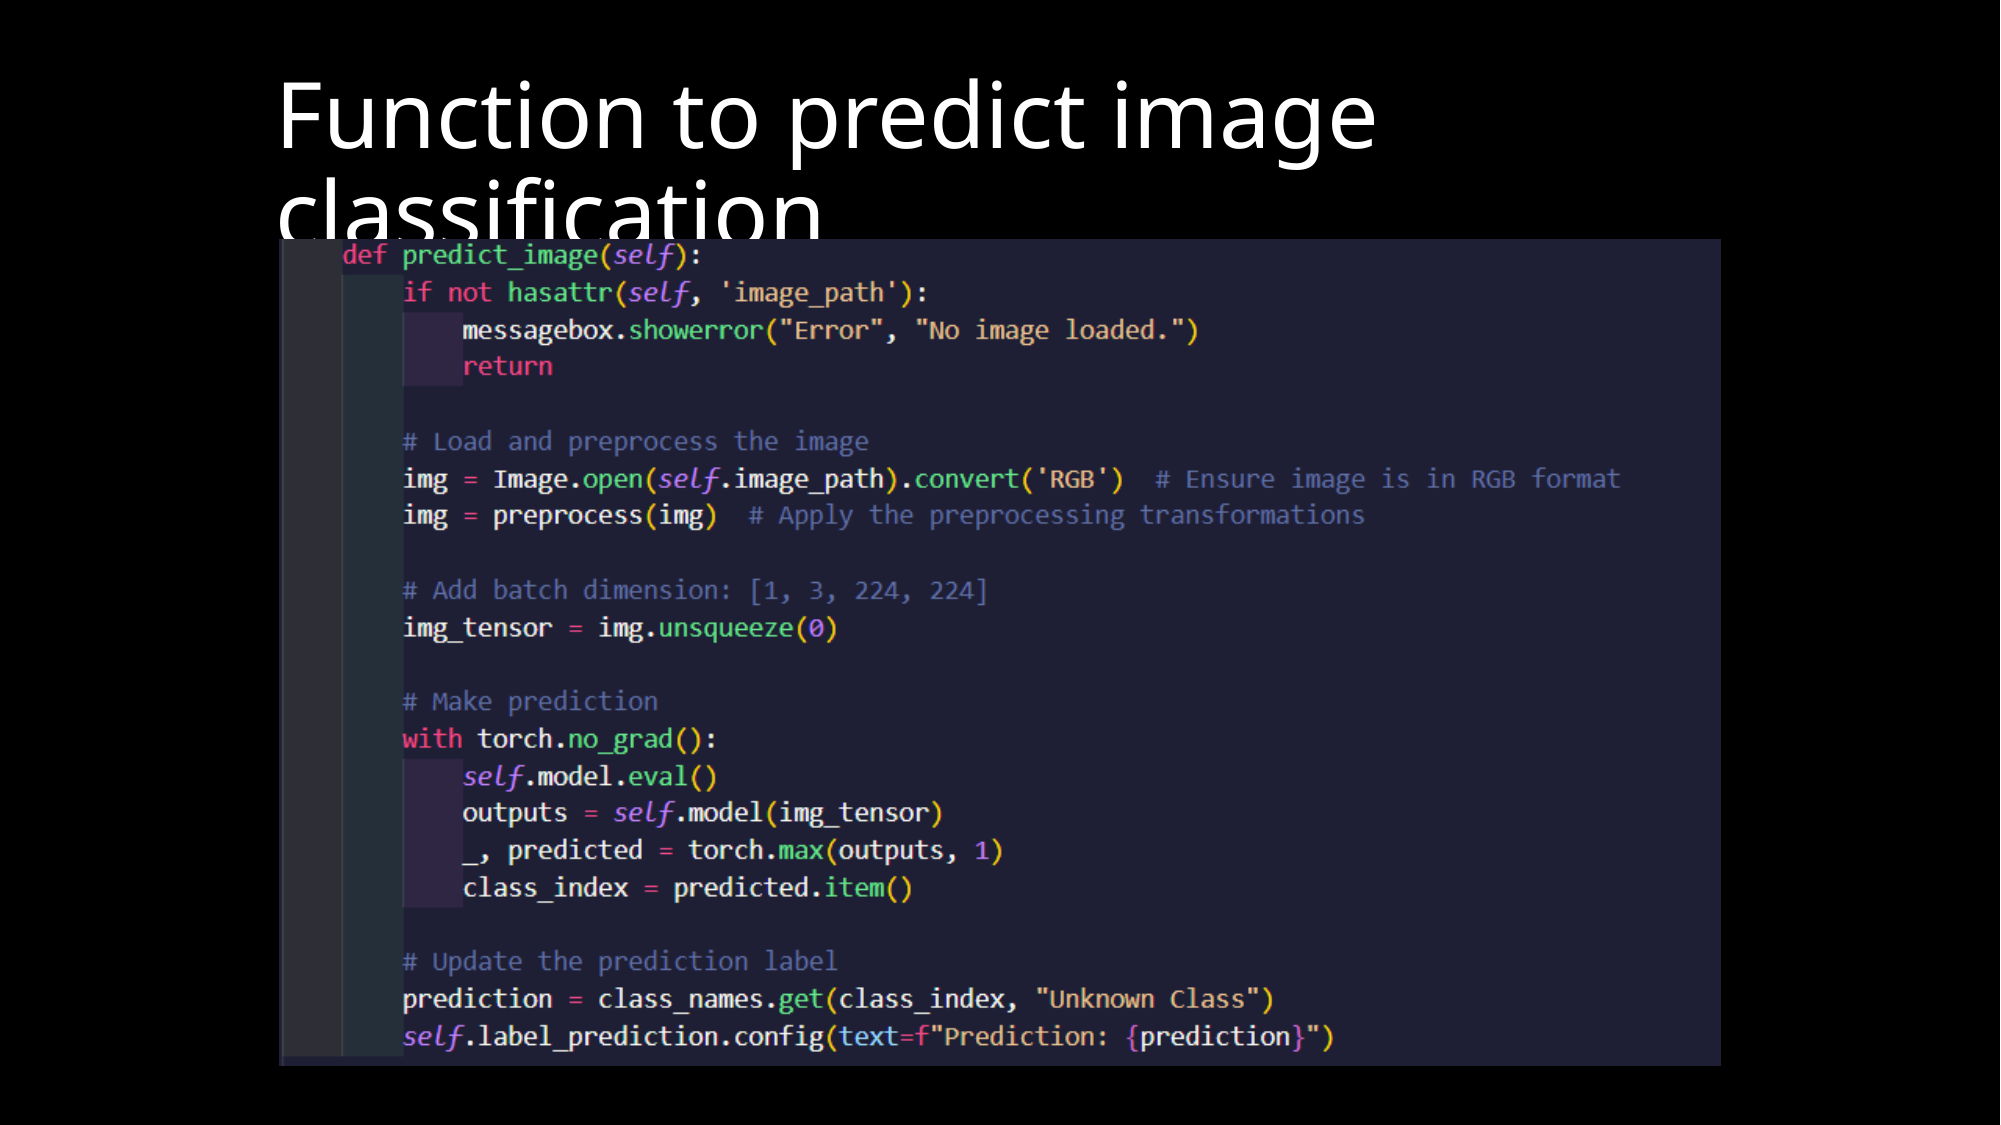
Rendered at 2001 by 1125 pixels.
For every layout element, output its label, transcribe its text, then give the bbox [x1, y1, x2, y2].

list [278, 239, 1722, 1066]
title Function to predict image classification [260, 59, 1740, 278]
